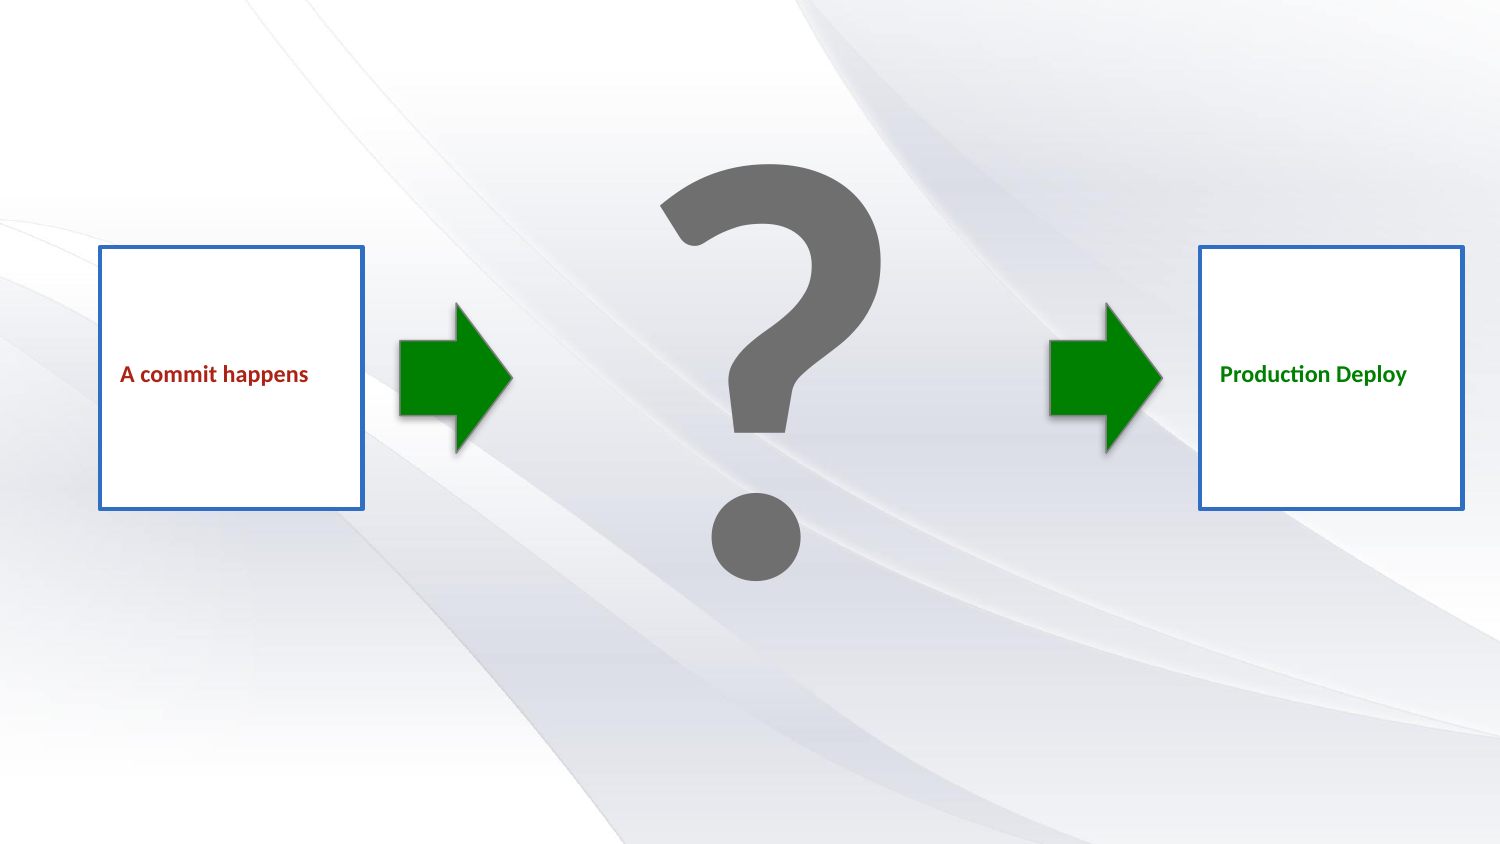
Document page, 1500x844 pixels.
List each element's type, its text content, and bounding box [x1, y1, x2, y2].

text_box [1049, 302, 1164, 454]
text_box [399, 302, 514, 454]
text_box Production Deploy [1198, 245, 1465, 511]
text_box A commit happens [98, 245, 365, 511]
text_box ? [616, 0, 924, 705]
picture [0, 0, 1500, 844]
